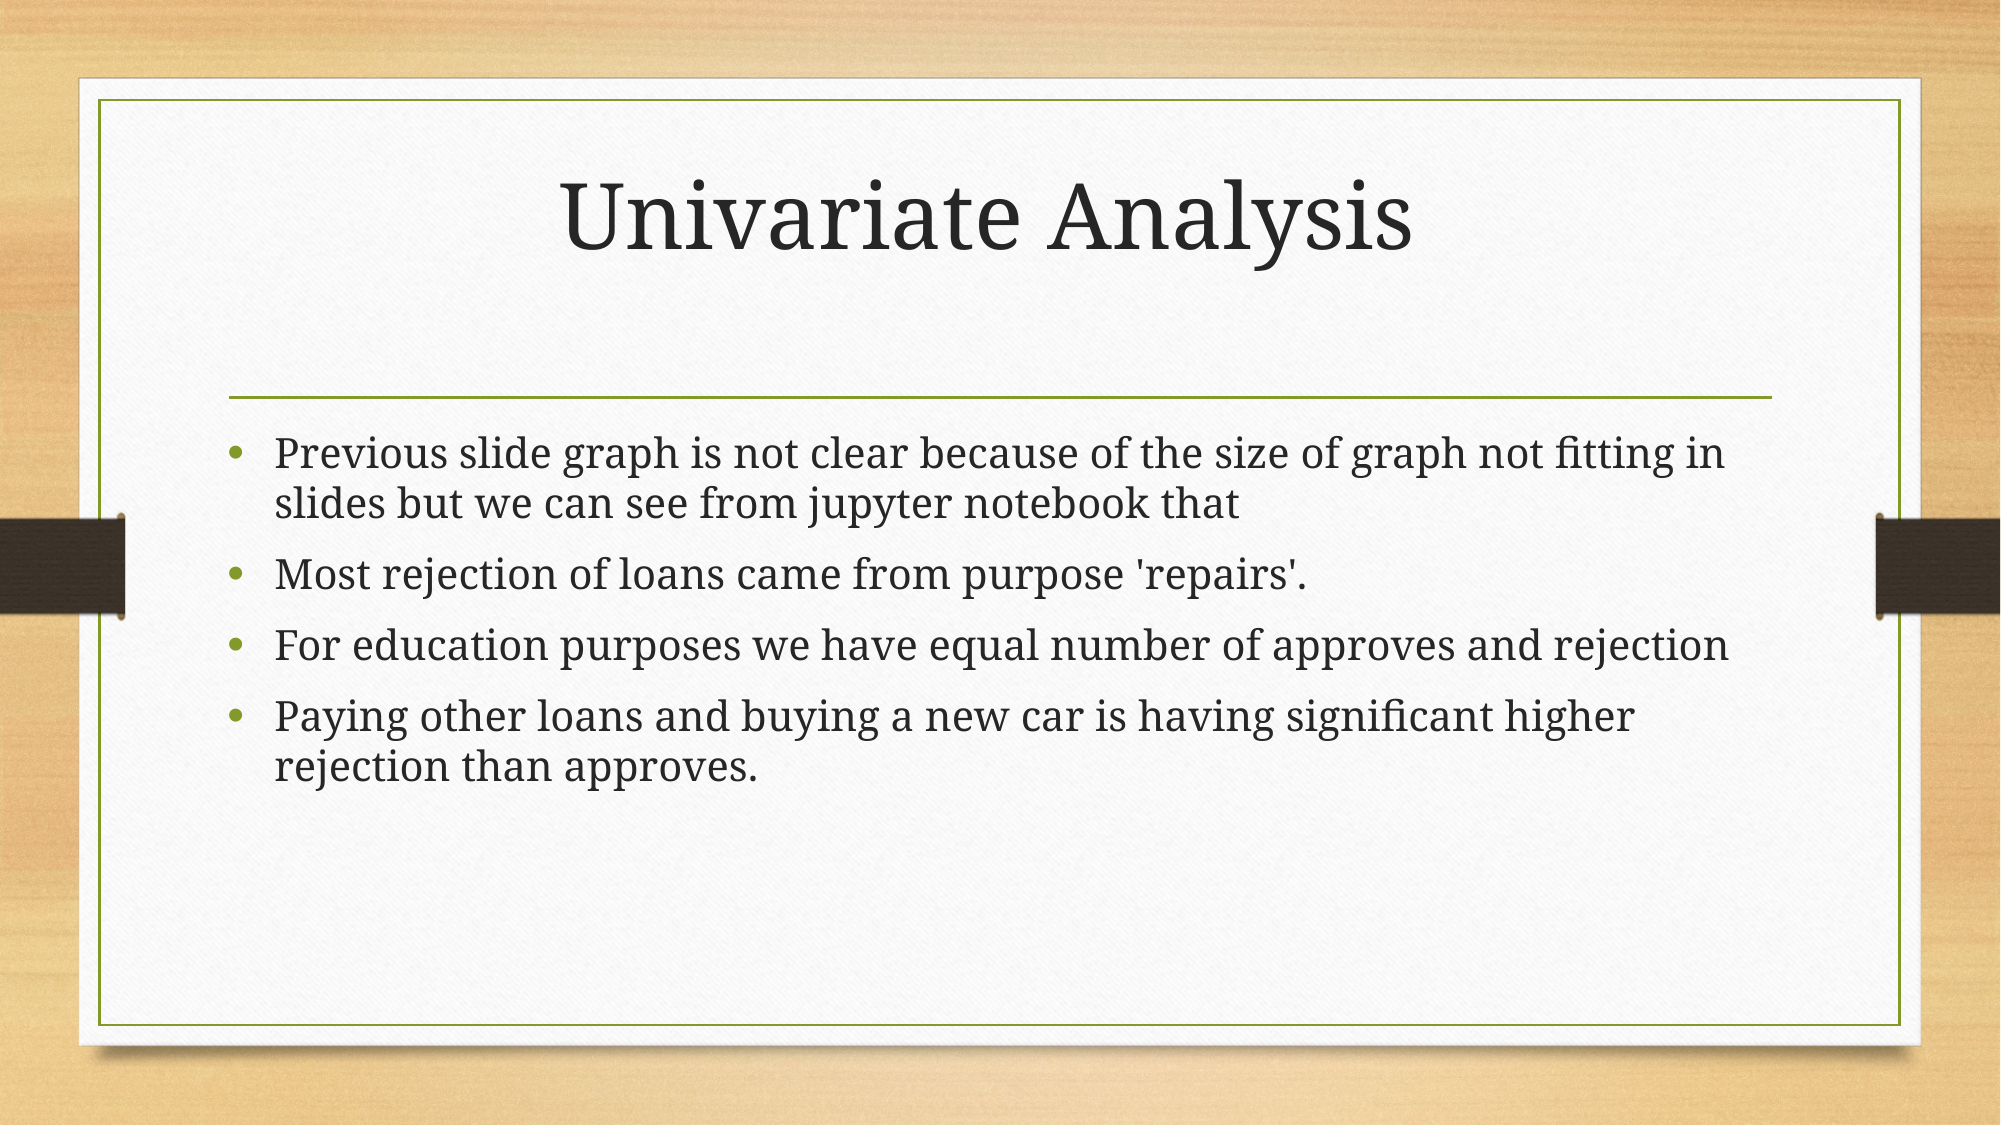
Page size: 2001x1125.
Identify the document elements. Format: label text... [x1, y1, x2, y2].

list Previous slide graph is not clear because of the size of graph not fitting in slides but we can see from jupyter notebook that Most rejection of loans came from purpose 'repairs'. For education purposes we have equal number of approves and rejection Paying other loans and buying a new car is having significant higher rejection than approves. [212, 419, 1788, 964]
picture [0, 0, 2001, 1125]
title Univariate Analysis [212, 161, 1788, 375]
